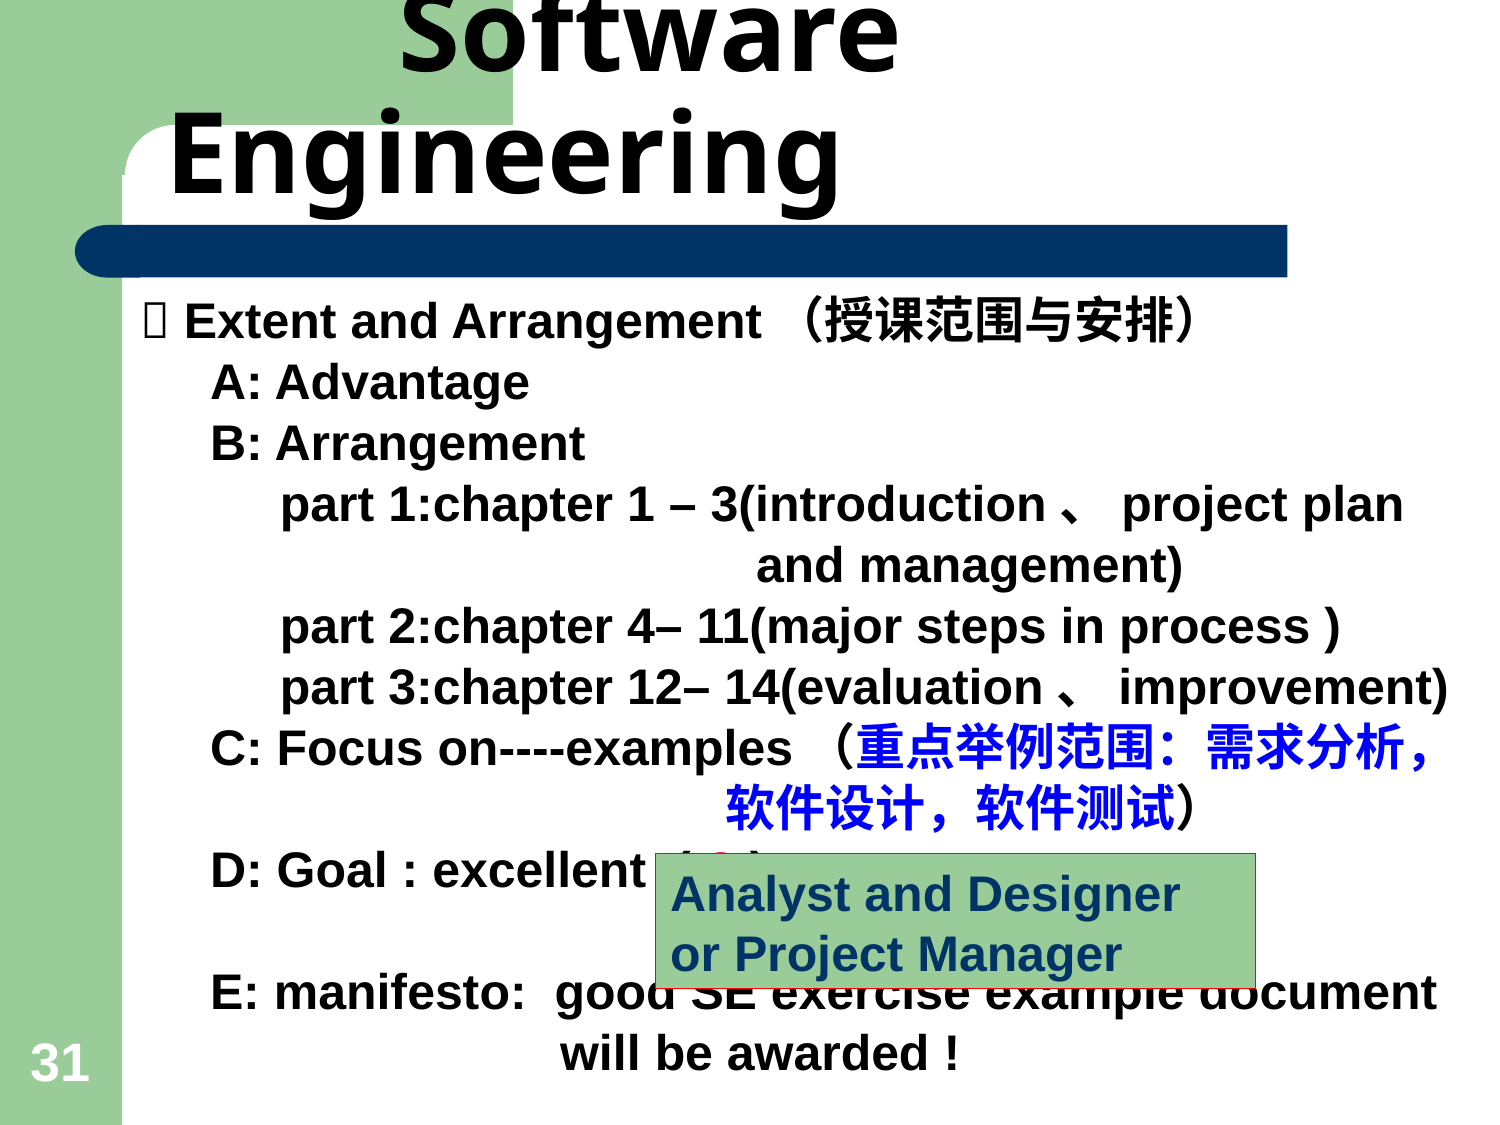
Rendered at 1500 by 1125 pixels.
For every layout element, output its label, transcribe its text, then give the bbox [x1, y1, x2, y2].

text_box Analyst and Designer or Project Manager [655, 853, 1256, 989]
title Software Engineering [150, 87, 1463, 225]
slide_number 31 [12, 1019, 110, 1101]
list  Extent and Arrangement（授课范围与安排） A: Advantage B: Arrangement part 1:chapter 1 – 3(introduction、project plan and management) part 2:chapter 4– 11(major steps in process ) part 3:chapter 12– 14(evaluation、improvement) C: Focus on----examples（重点举例范围：需求分析， 软件设计，软件测试） D: Goal : excellent ( ? ) E: manifesto: good SE exercise example document will be awarded ! [125, 287, 1500, 1125]
